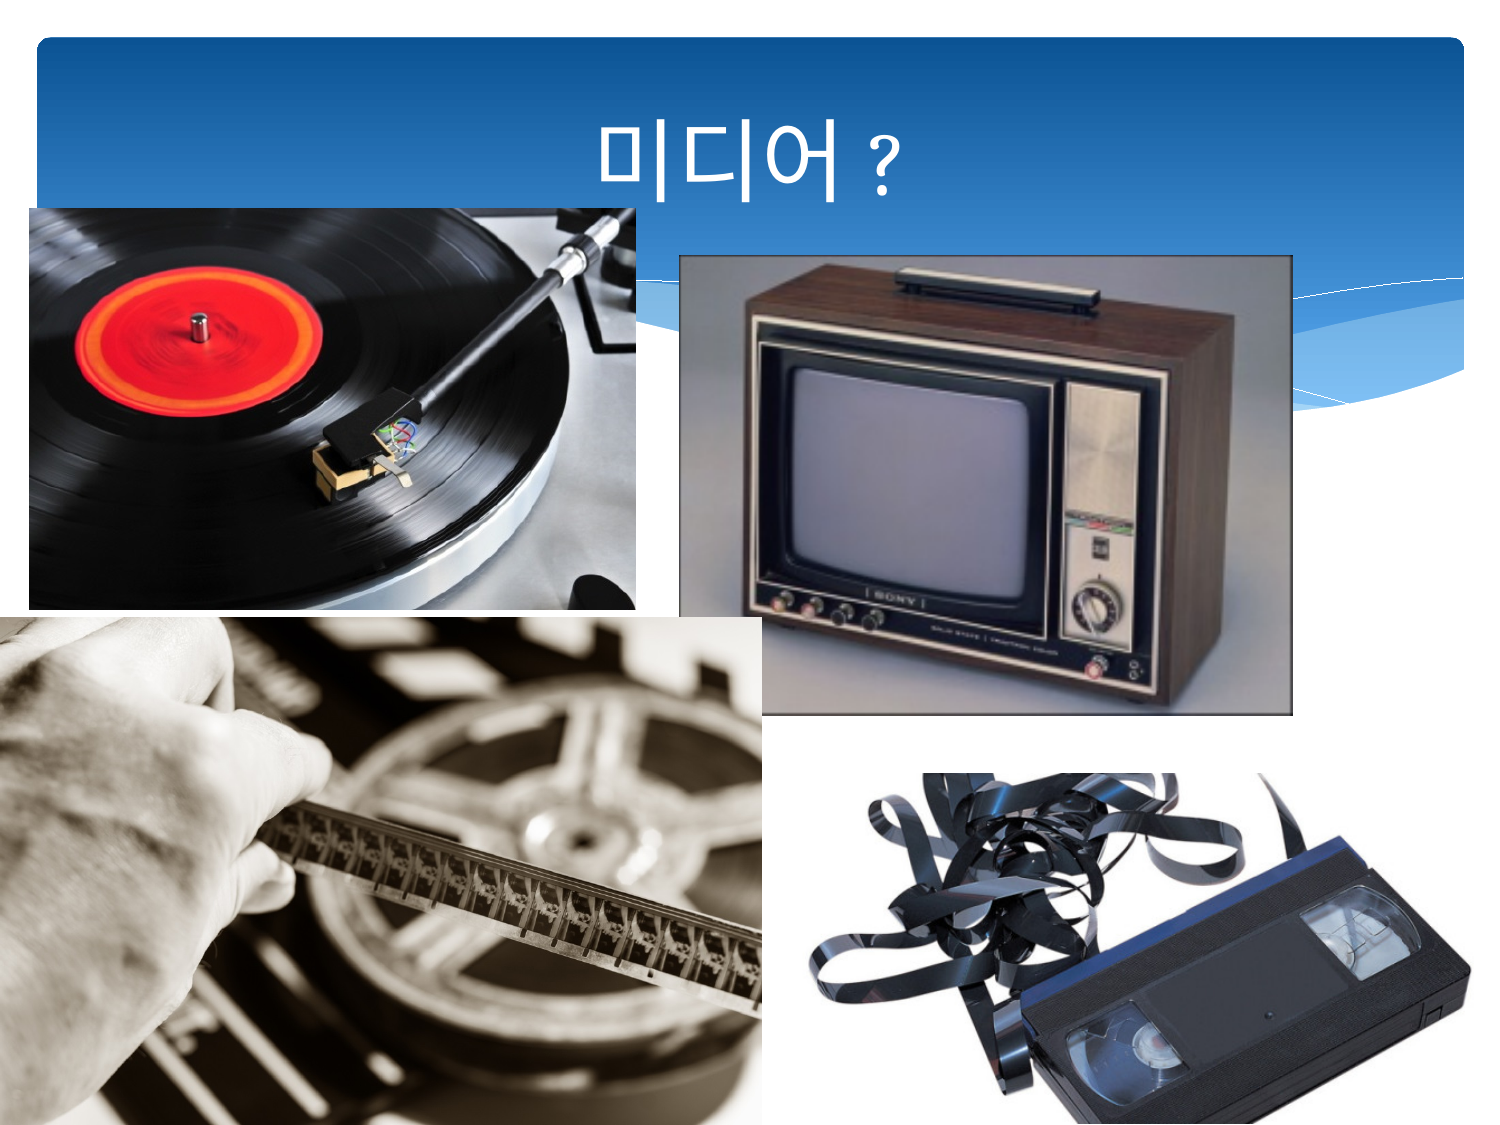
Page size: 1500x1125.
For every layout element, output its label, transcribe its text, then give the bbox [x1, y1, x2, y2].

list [29, 207, 636, 610]
title 미디어? [75, 55, 1425, 261]
picture [785, 773, 1488, 1125]
picture [0, 255, 1293, 1125]
